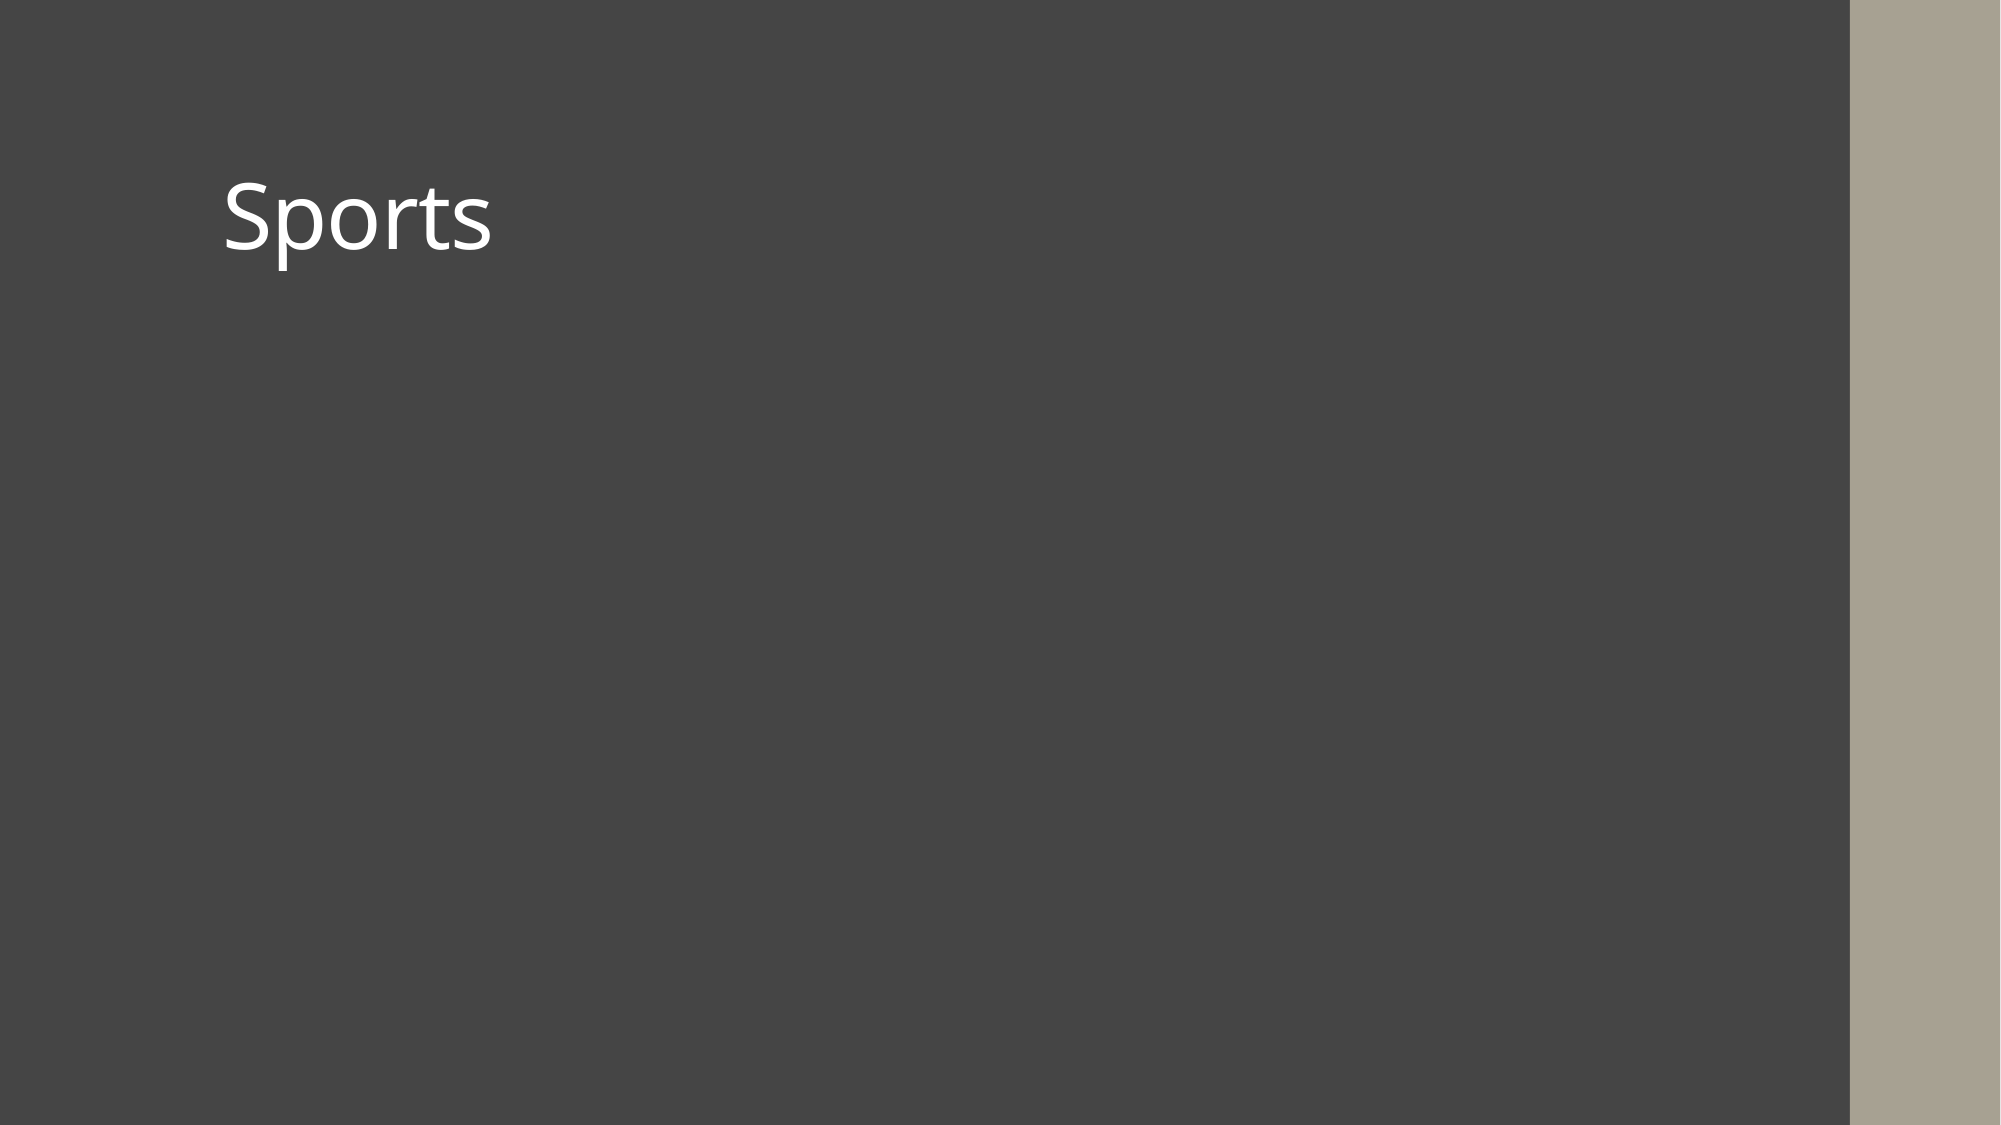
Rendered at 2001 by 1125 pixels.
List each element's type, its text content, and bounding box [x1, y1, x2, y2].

text_box [0, 0, 1849, 1125]
text_box [1849, 0, 2000, 1125]
title Sports [206, 60, 1797, 278]
